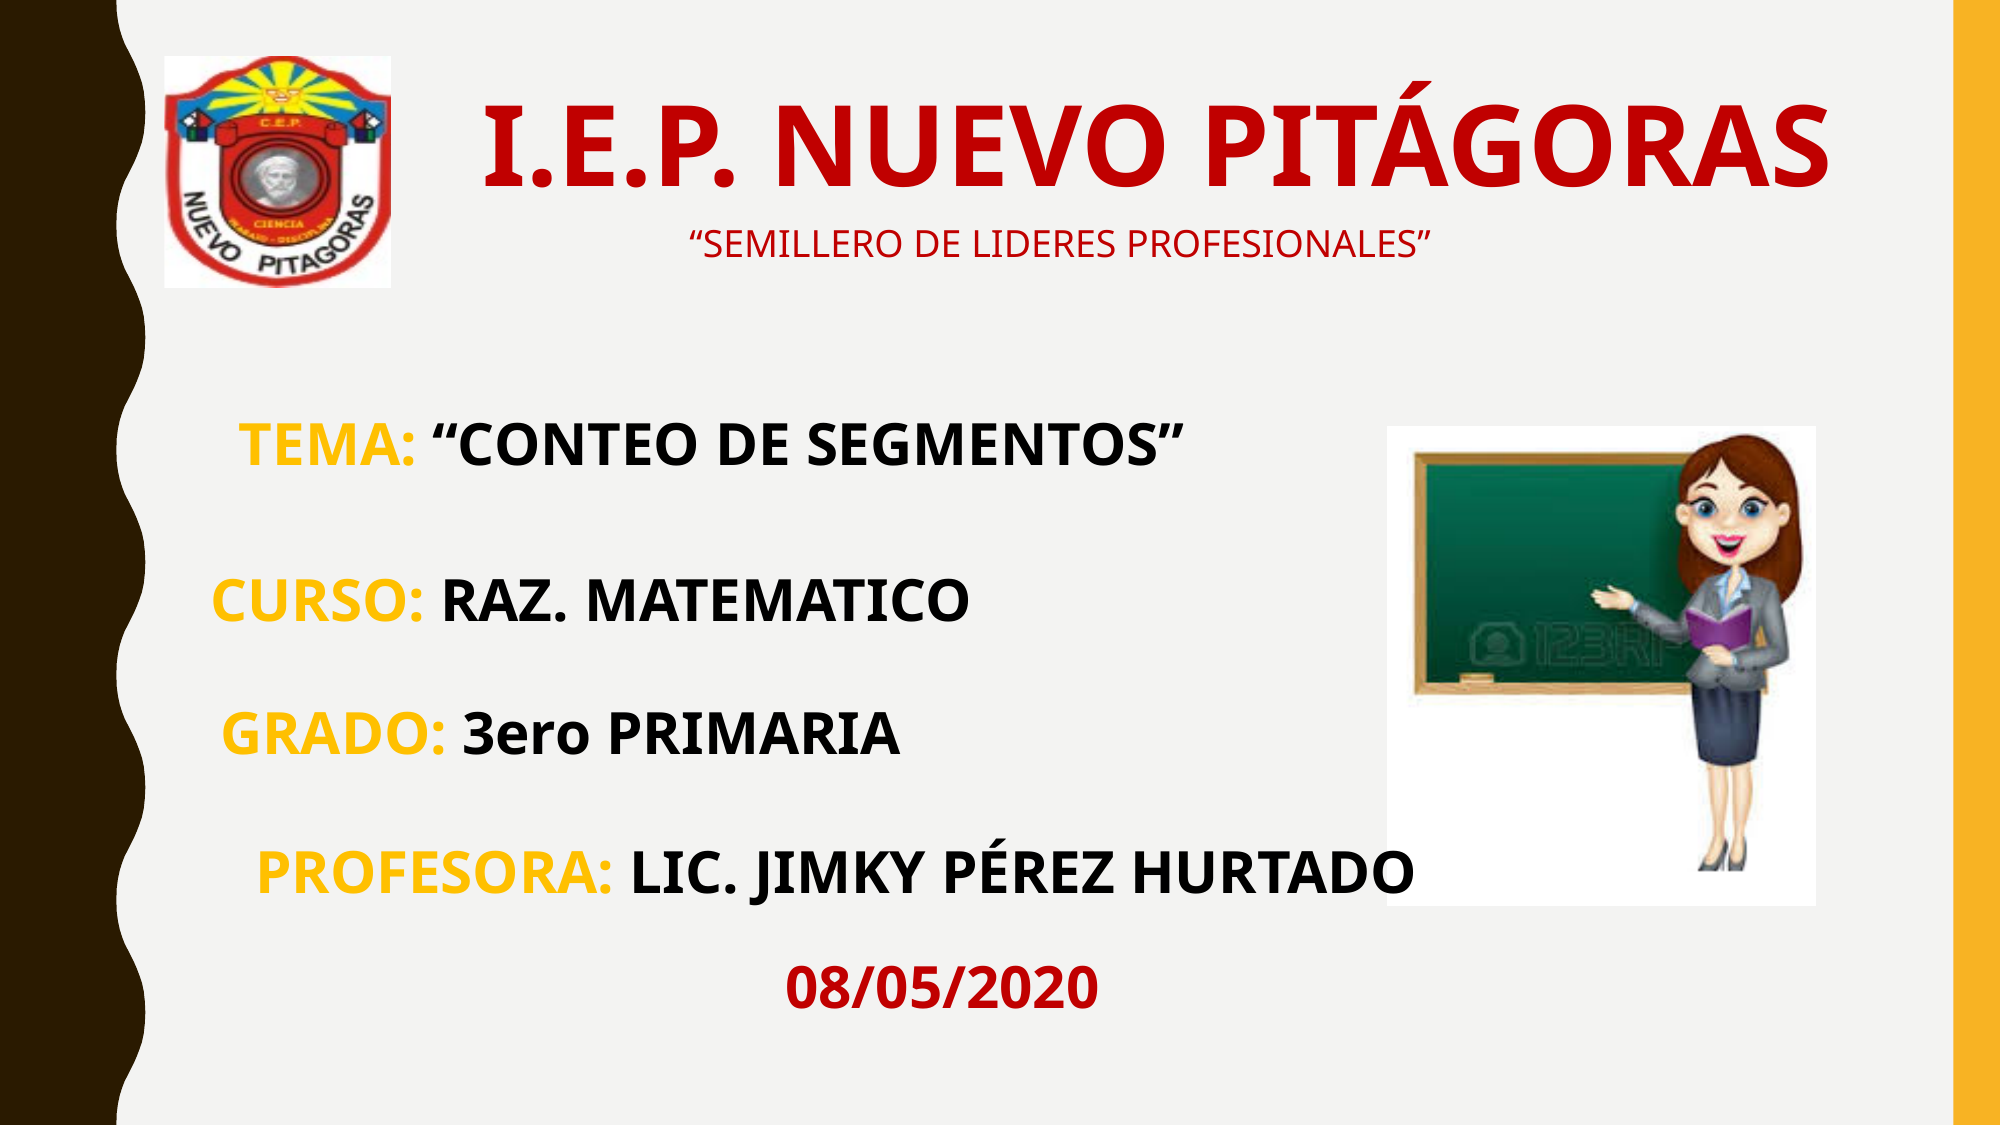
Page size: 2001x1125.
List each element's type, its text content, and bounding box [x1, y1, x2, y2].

picture [1386, 426, 1816, 906]
text_box CURSO: RAZ. MATEMATICO [195, 556, 1124, 641]
text_box PROFESORA: LIC. JIMKY PÉREZ HURTADO [240, 828, 1432, 913]
text_box GRADO: 3ero PRIMARIA [205, 689, 917, 774]
text_box “SEMILLERO DE LIDERES PROFESIONALES” [674, 212, 1447, 273]
picture [164, 56, 391, 288]
text_box 08/05/2020 [770, 942, 1115, 1028]
text_box I.E.P. NUEVO PITÁGORAS [467, 66, 1848, 217]
text_box TEMA: “CONTEO DE SEGMENTOS” [224, 399, 1200, 485]
